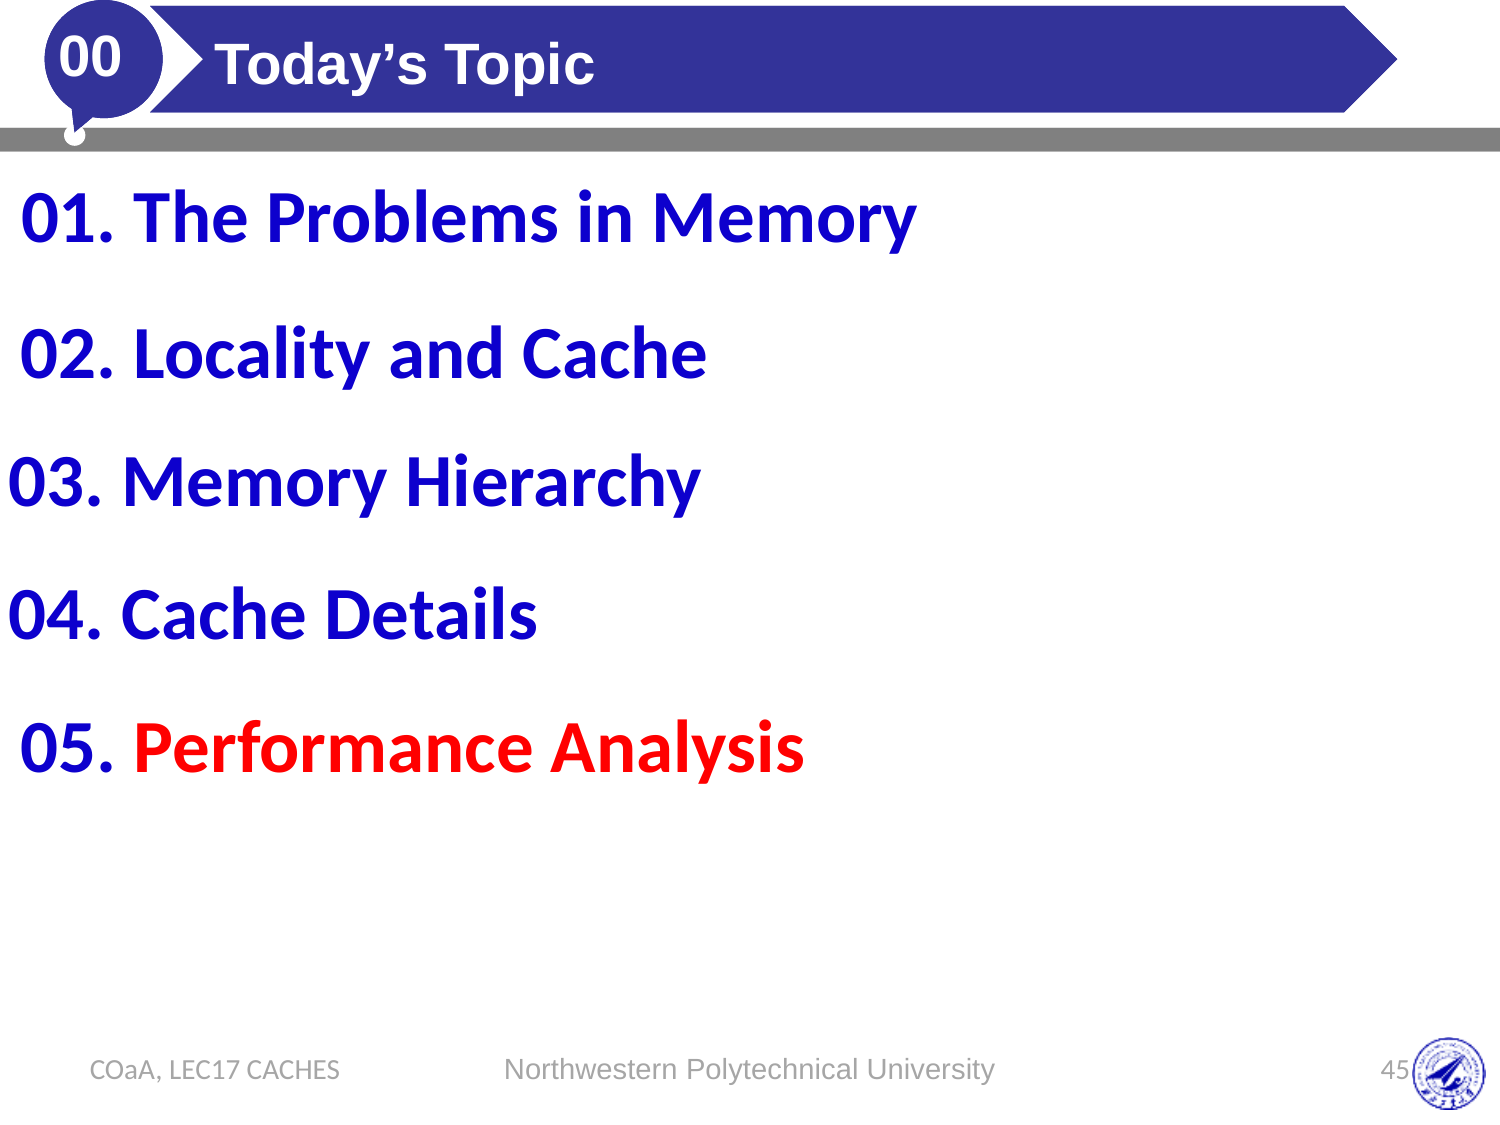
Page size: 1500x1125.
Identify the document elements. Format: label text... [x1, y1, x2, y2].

slide_number 45 [1074, 1042, 1425, 1103]
text_box 04. Cache Details [0, 557, 1482, 752]
text_box 01. The Problems in Memory [6, 160, 1494, 266]
picture [1412, 1037, 1486, 1110]
title Today’s Topic [200, 18, 1398, 125]
text_box 05. Performance Analysis [6, 690, 1494, 796]
footer Northwestern Polytechnical University [474, 1042, 1025, 1103]
text_box 03. Memory Hierarchy [0, 423, 1482, 529]
text_box 00 [43, 11, 194, 96]
slide_number COaA, LEC17 CACHES [75, 1042, 425, 1103]
text_box 02. Locality and Cache [6, 296, 1494, 402]
